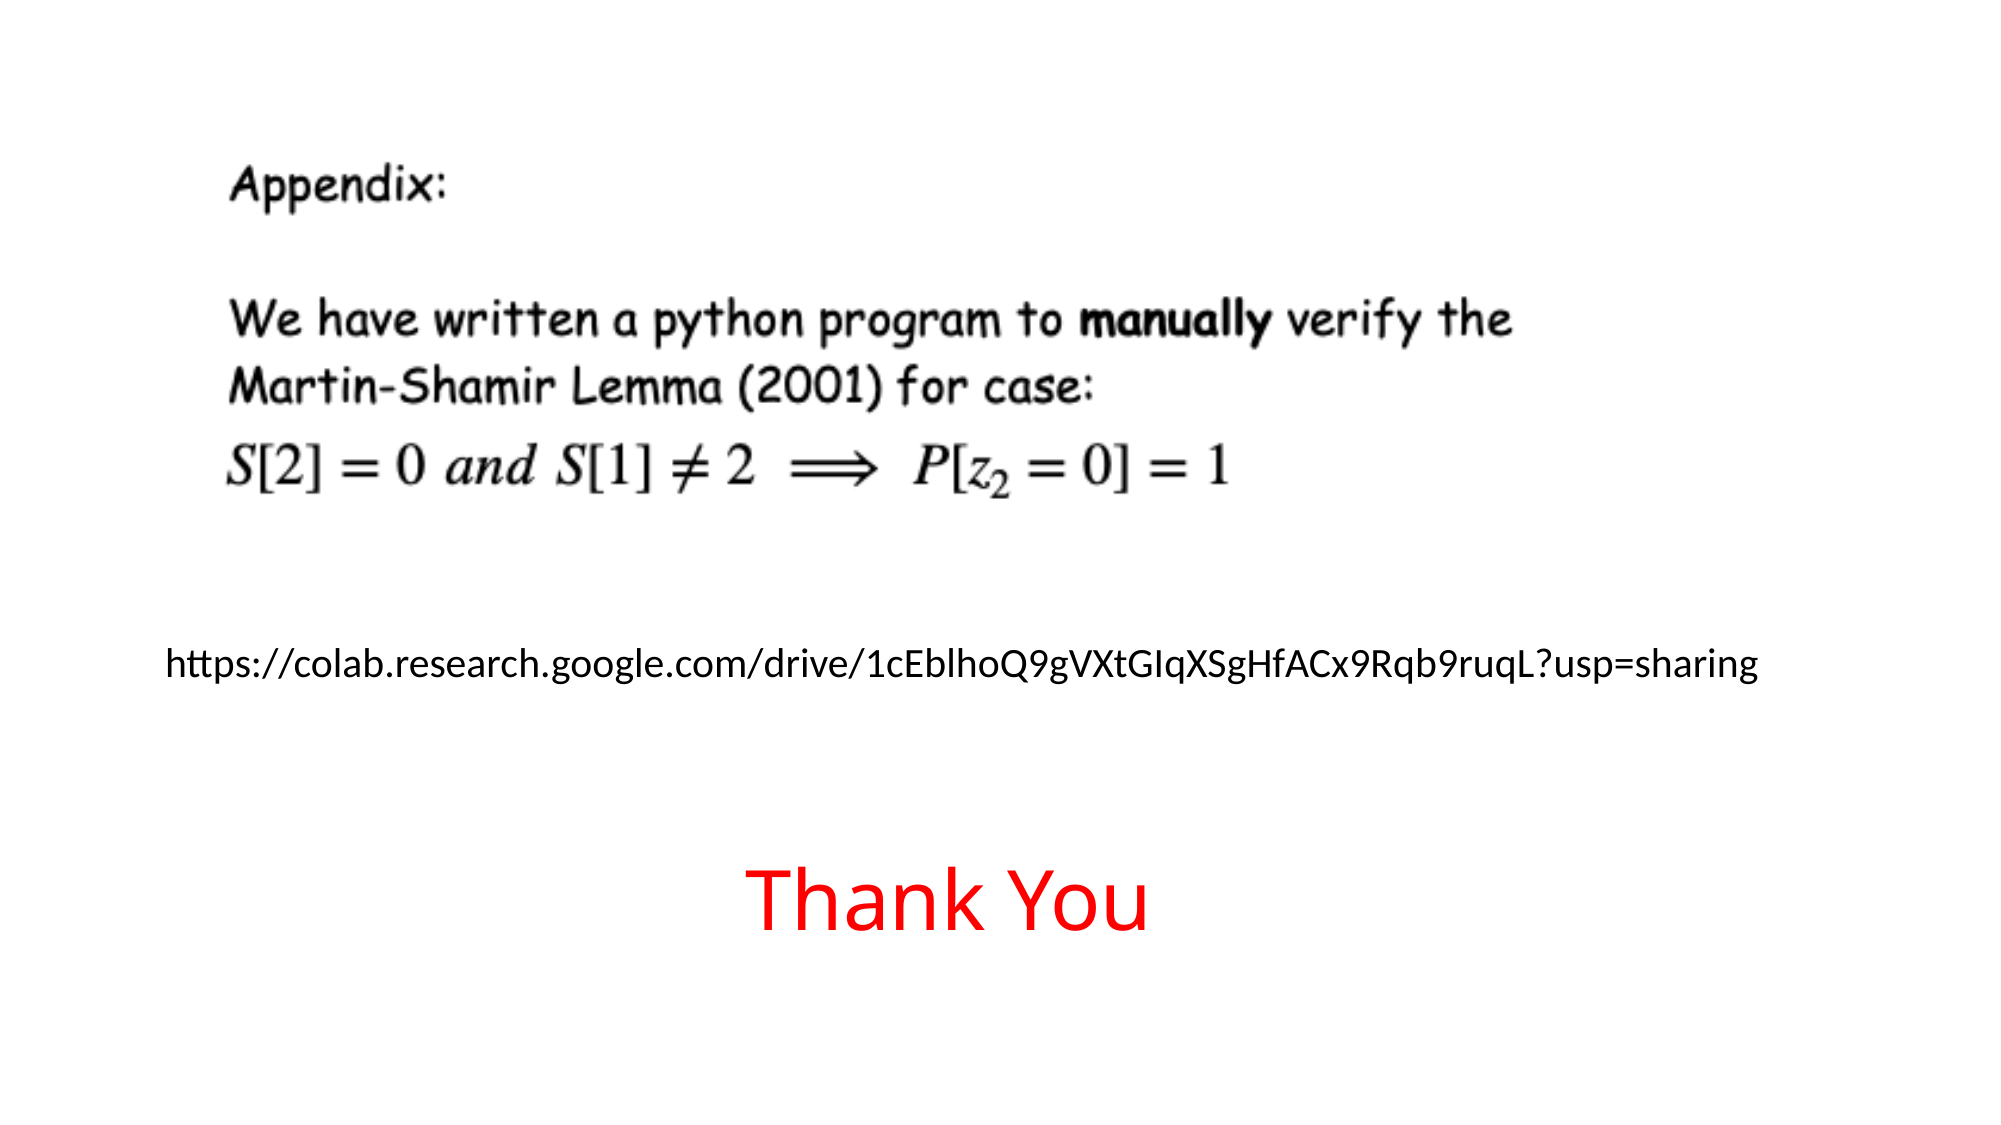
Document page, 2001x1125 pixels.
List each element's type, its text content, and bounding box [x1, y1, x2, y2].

text_box https://colab.research.google.com/drive/1cEblhoQ9gVXtGIqXSgHfACx9Rqb9ruqL?usp=sharing [150, 628, 1850, 694]
picture [192, 127, 1591, 547]
text_box Thank You [730, 839, 1205, 955]
